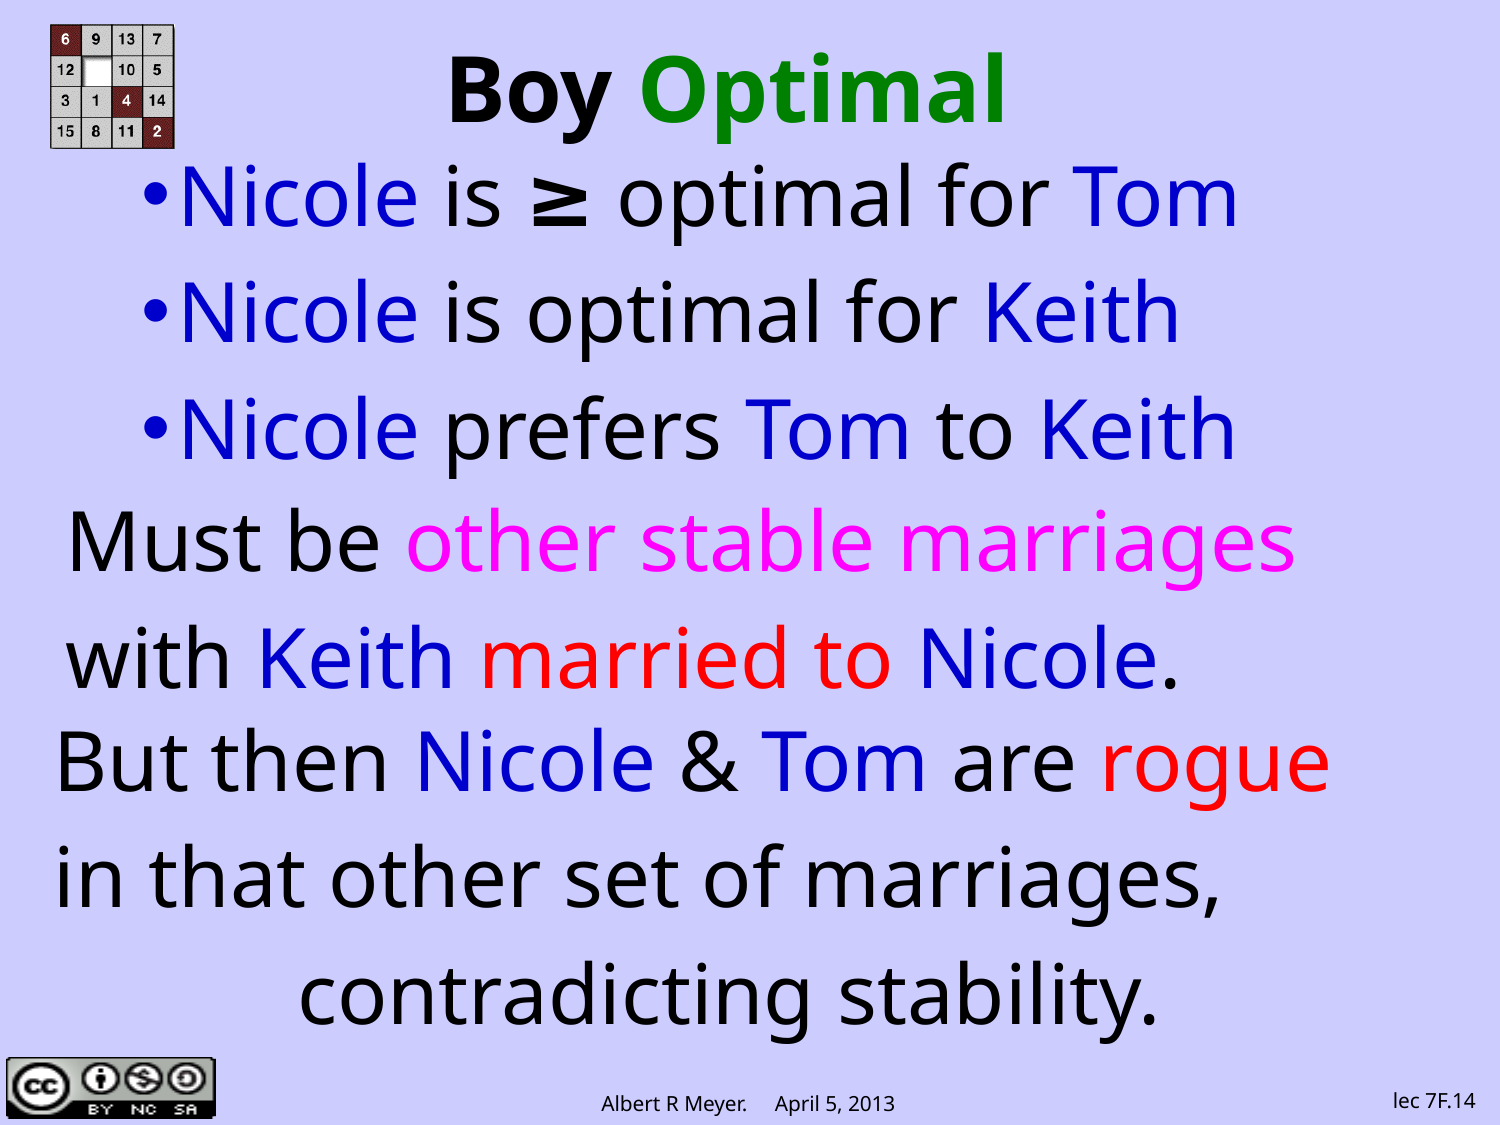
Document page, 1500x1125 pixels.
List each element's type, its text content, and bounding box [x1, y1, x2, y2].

title Boy Optimal [429, 0, 1075, 173]
text_box Nicole is ≥ optimal for Tom Nicole is optimal for Keith Nicole prefers Tom to Keith [126, 135, 1382, 484]
text_box But then Nicole & Tom are rogue in that other set of marriages, contradicting stability. [39, 700, 1420, 1049]
slide_number lec 7F.14 [1247, 1079, 1491, 1121]
picture [50, 24, 175, 149]
picture [6, 1057, 216, 1119]
text_box Must be other stable marriages with Keith married to Nicole. [50, 480, 1313, 700]
